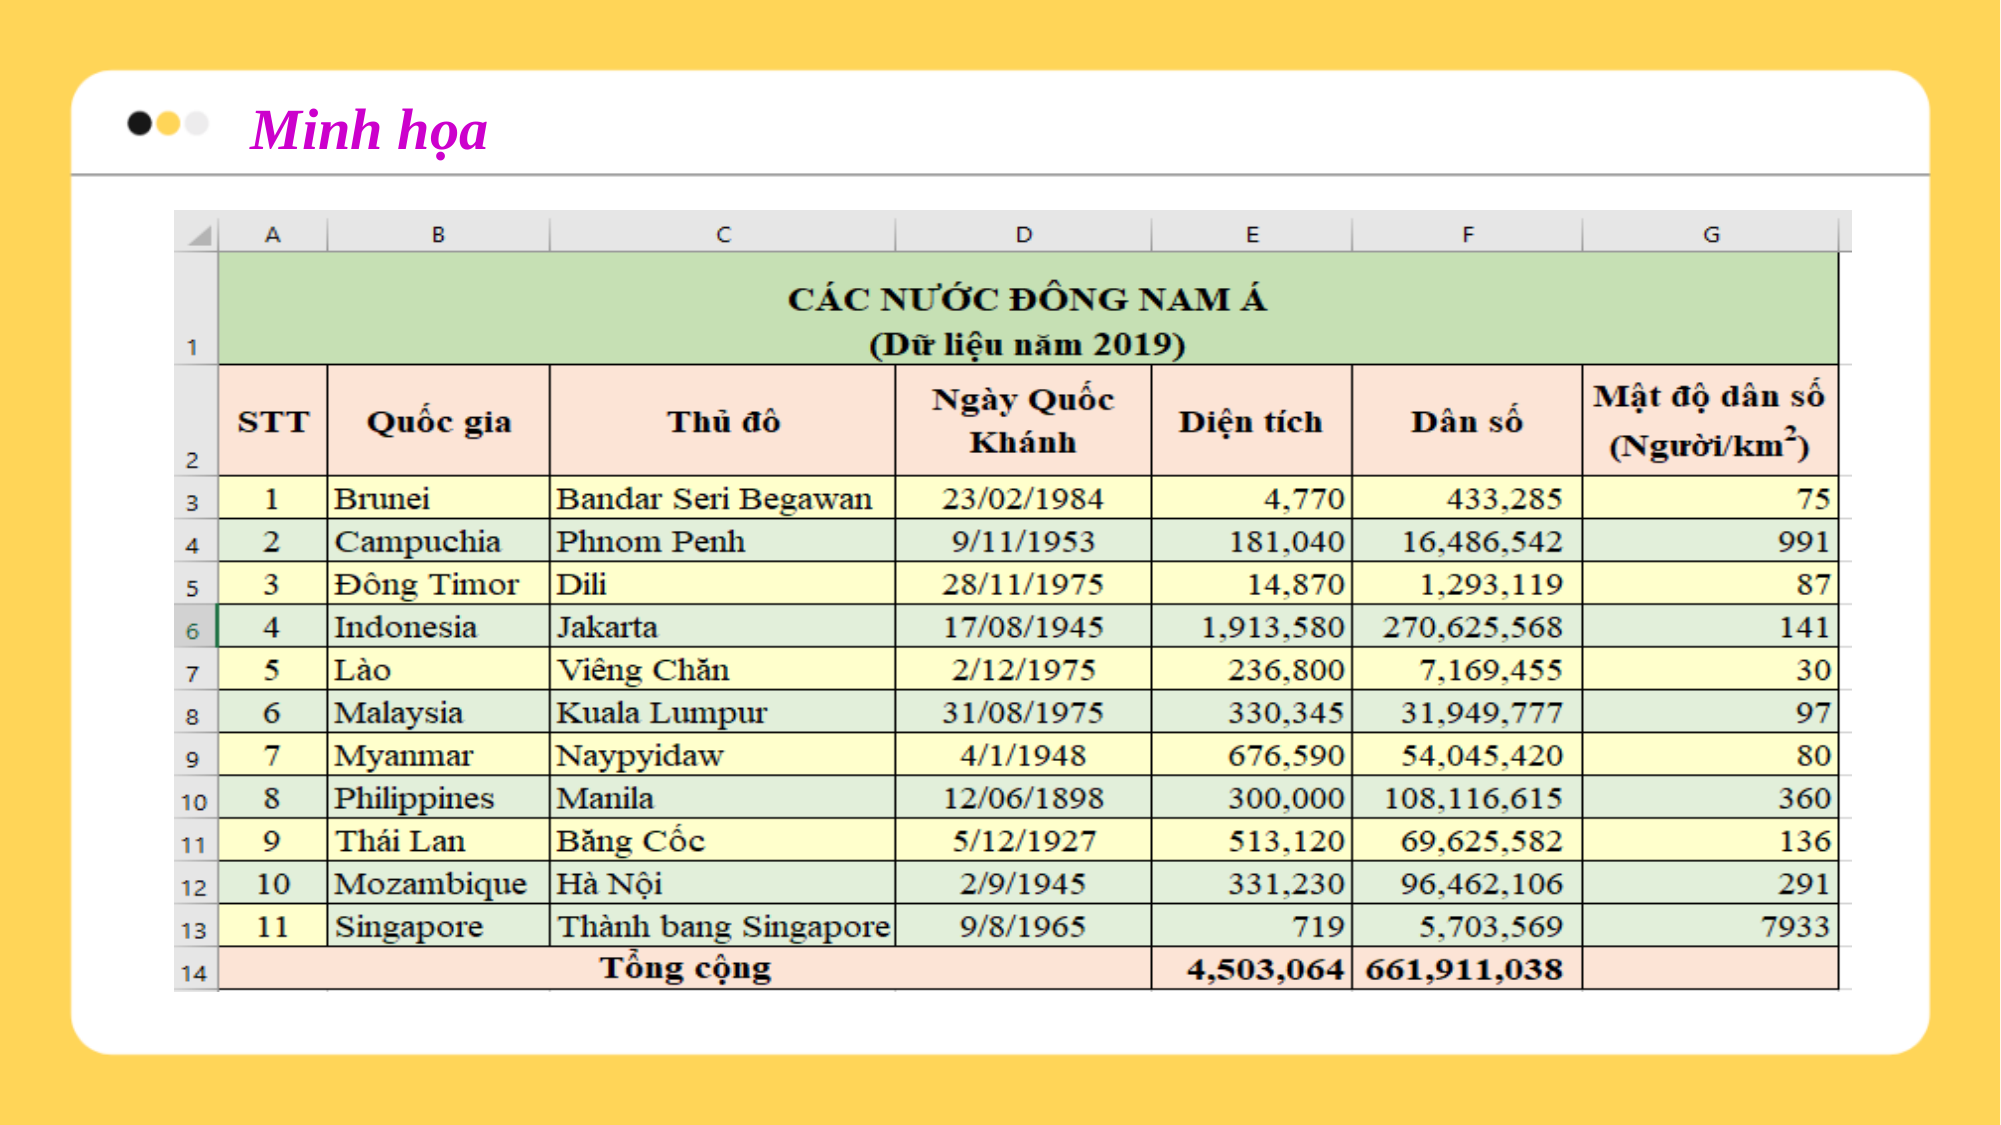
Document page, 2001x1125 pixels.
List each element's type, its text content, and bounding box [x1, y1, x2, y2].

text_box Minh họa [235, 73, 504, 169]
picture [0, 0, 2001, 1125]
